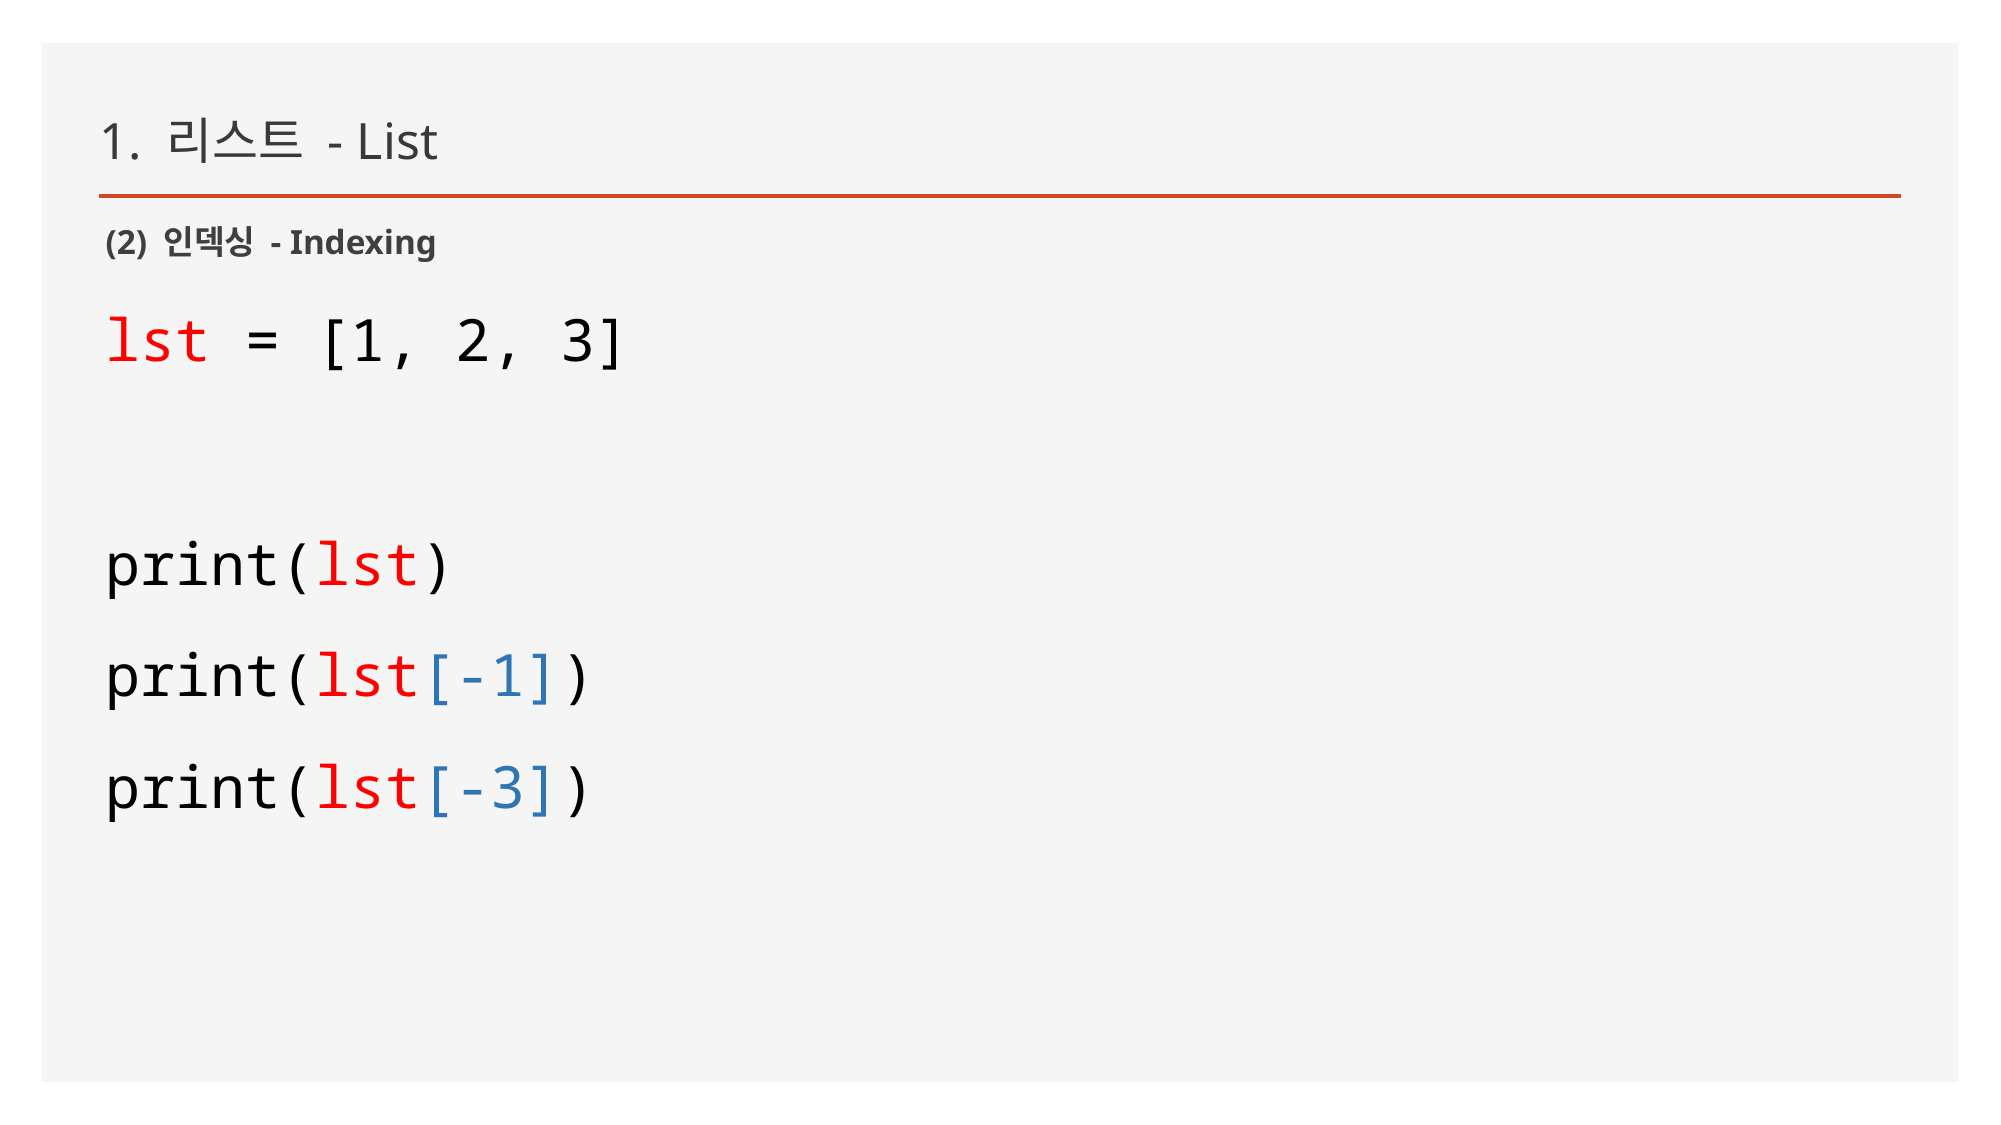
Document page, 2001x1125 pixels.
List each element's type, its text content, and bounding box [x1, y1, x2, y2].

text_box (2) 인덱싱 - Indexing [90, 209, 1343, 270]
text_box lst = [1, 2, 3] print(lst) print(lst[-1]) print(lst[-3]) [90, 295, 1058, 828]
list 1. 리스트 - List [84, 72, 813, 178]
